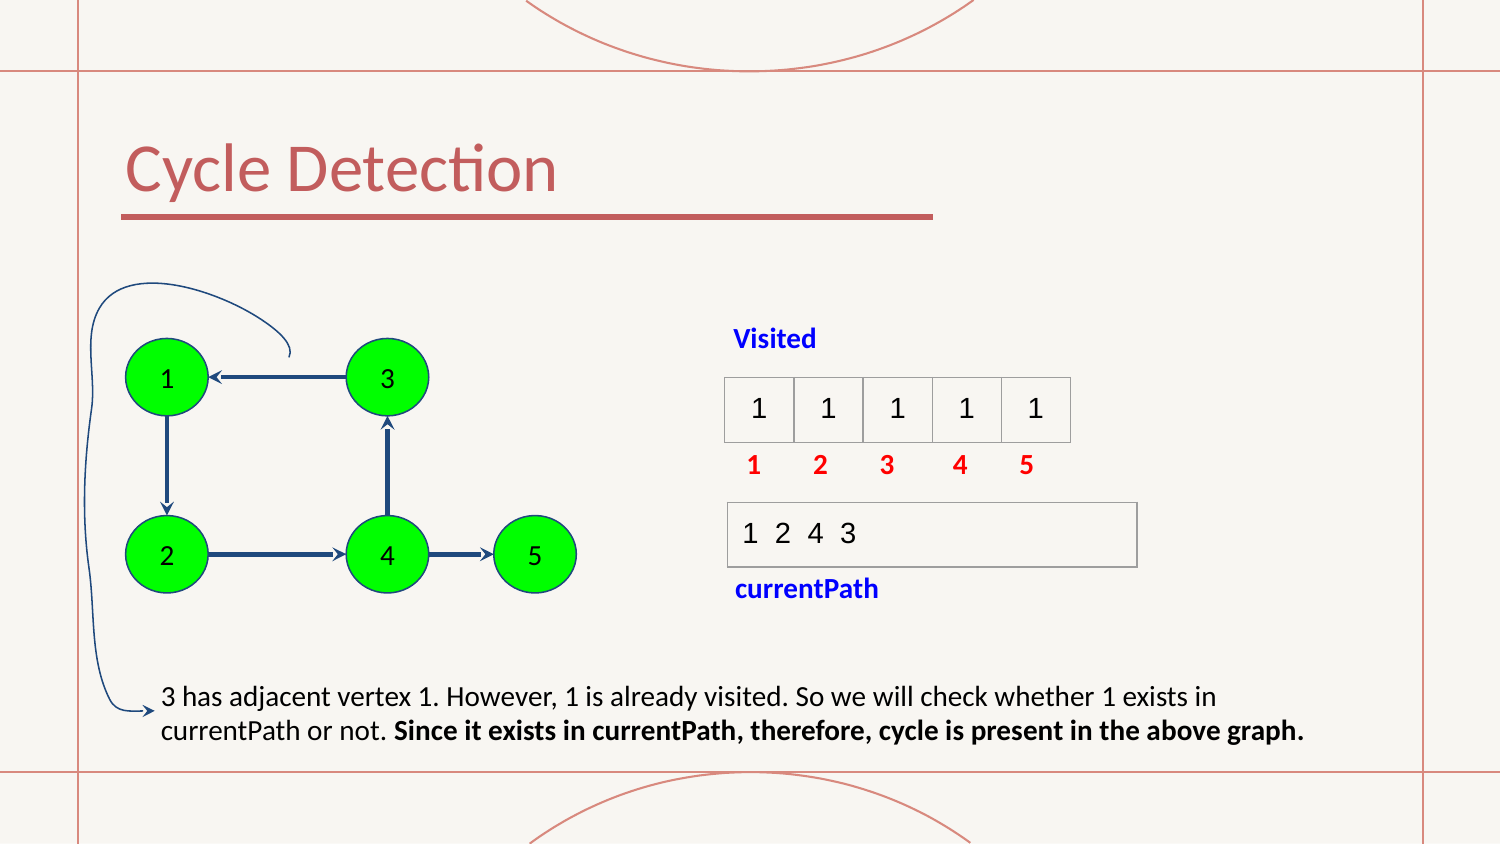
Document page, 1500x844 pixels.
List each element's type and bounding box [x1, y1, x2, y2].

text_box [686, 430, 1430, 518]
table_header [933, 378, 1001, 430]
table_header [864, 378, 932, 430]
text_box [84, 283, 1345, 749]
table_header [728, 503, 1136, 566]
title [125, 122, 942, 264]
table_header [725, 391, 793, 430]
text_box [515, 304, 1065, 391]
table_header [1002, 378, 1070, 430]
text_box [720, 554, 904, 641]
table_header [795, 378, 862, 430]
